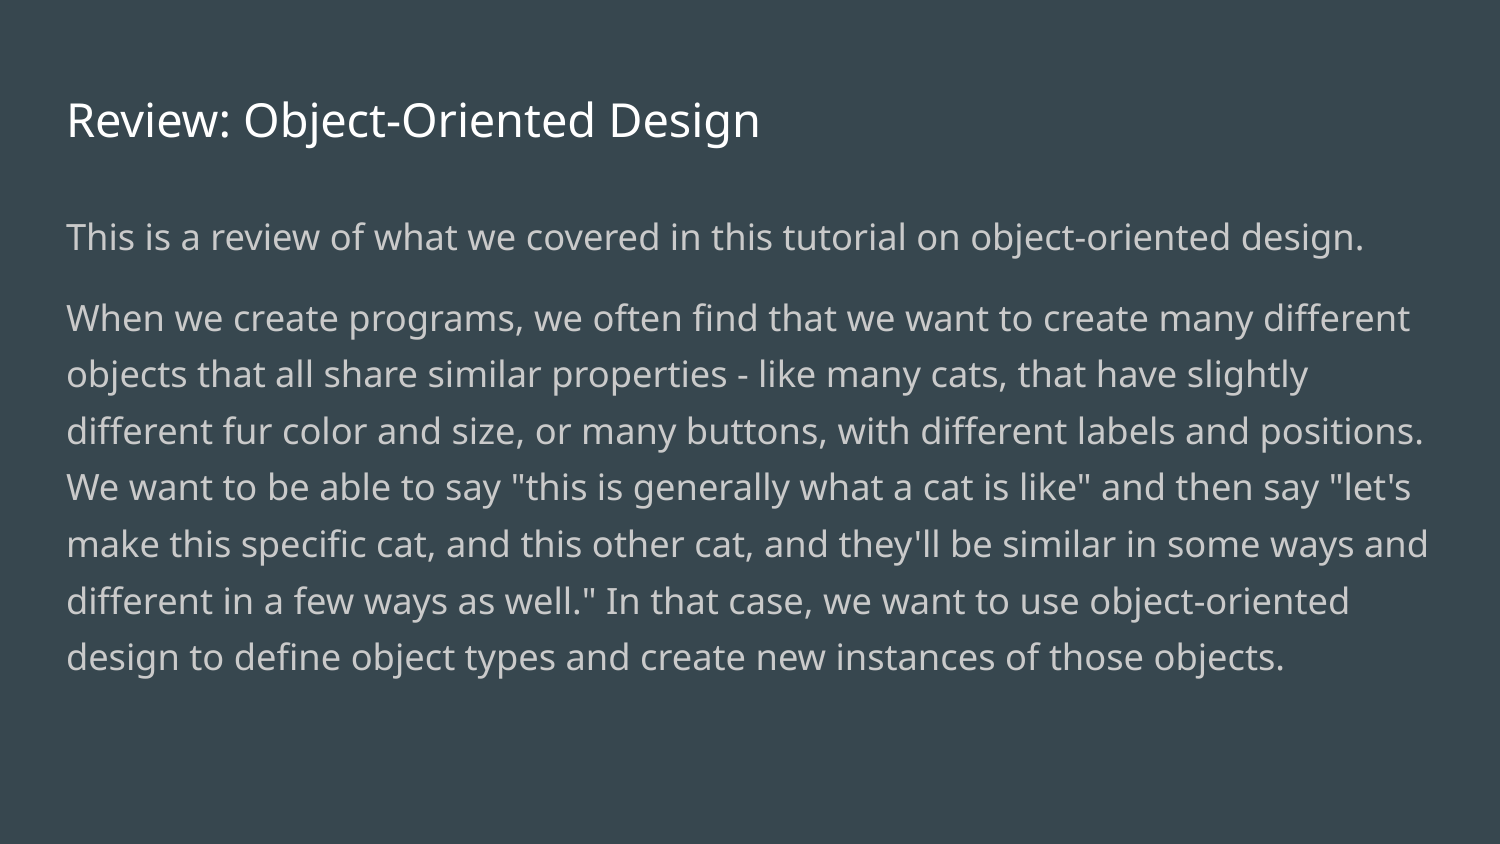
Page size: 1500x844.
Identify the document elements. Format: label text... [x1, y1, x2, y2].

list This is a review of what we covered in this tutorial on object-oriented design. When we create programs, we often find that we want to create many different objects that all share similar properties - like many cats, that have slightly different fur color and size, or many buttons, with different labels and positions. We want to be able to say "this is generally what a cat is like" and then say "let's make this specific cat, and this other cat, and they'll be similar in some ways and different in a few ways as well." In that case, we want to use object-oriented design to define object types and create new instances of those objects. [51, 189, 1449, 750]
title Review: Object-Oriented Design [51, 72, 1449, 167]
